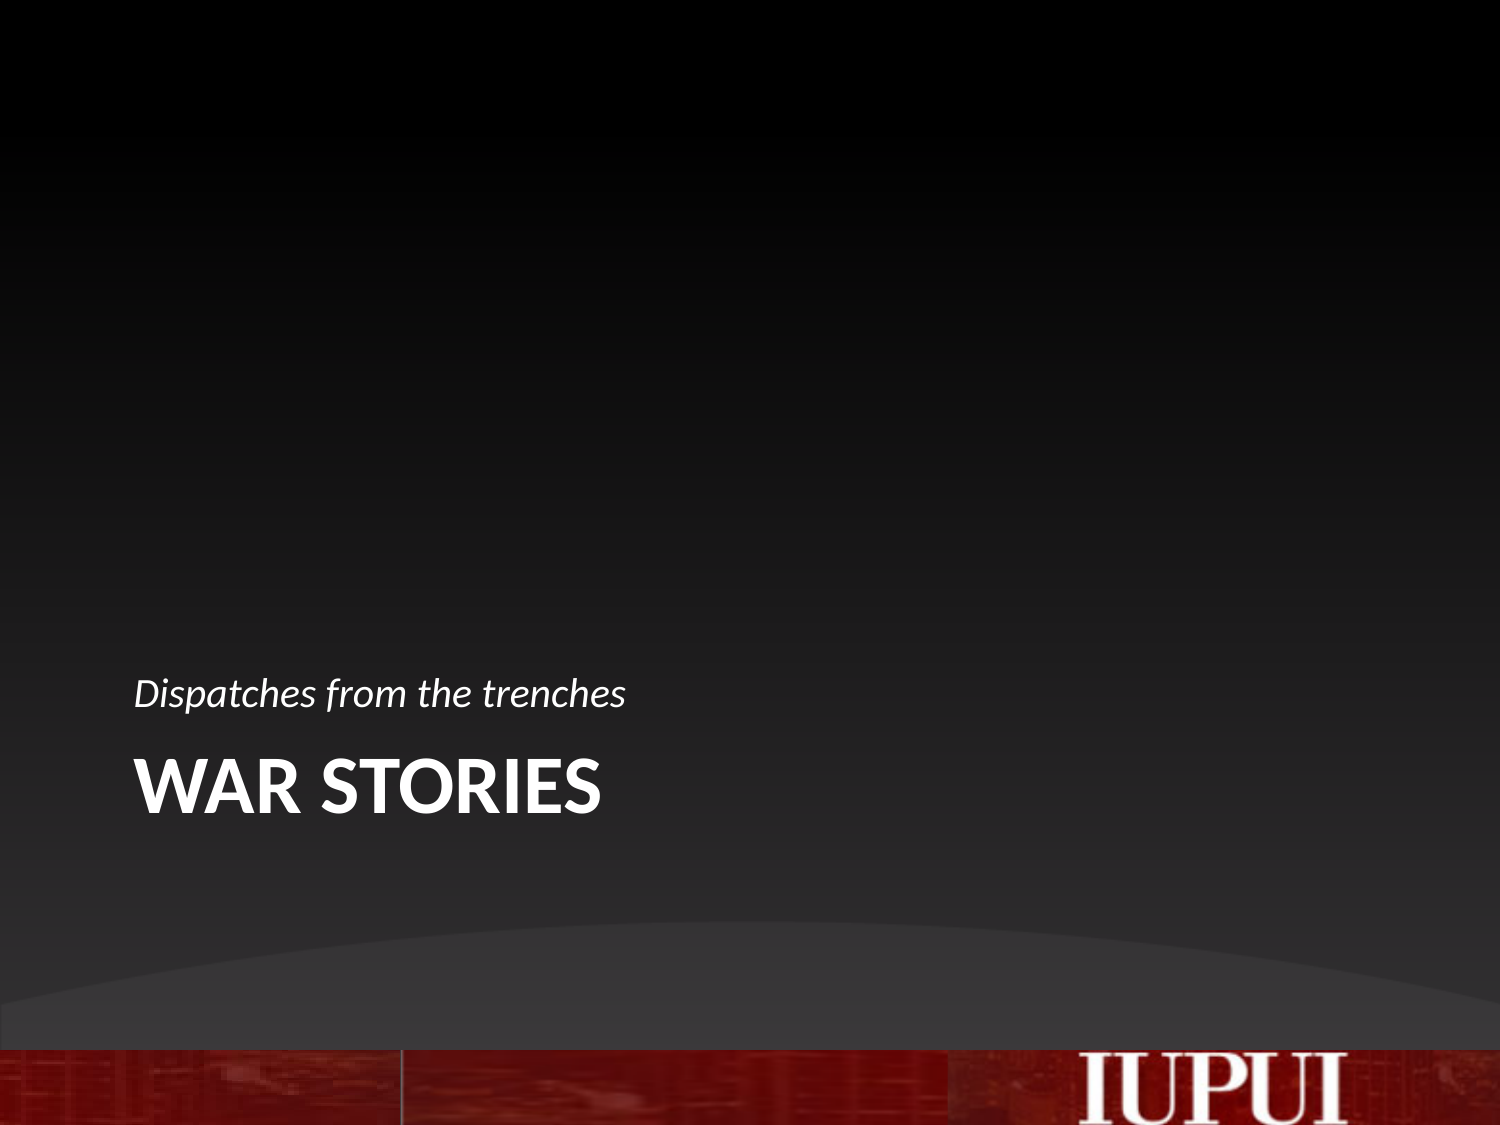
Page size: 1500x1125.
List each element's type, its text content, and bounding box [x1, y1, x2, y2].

list Dispatches from the trenches [118, 476, 1394, 723]
title WAR STORIES [118, 723, 1394, 947]
picture [0, 0, 1500, 1125]
